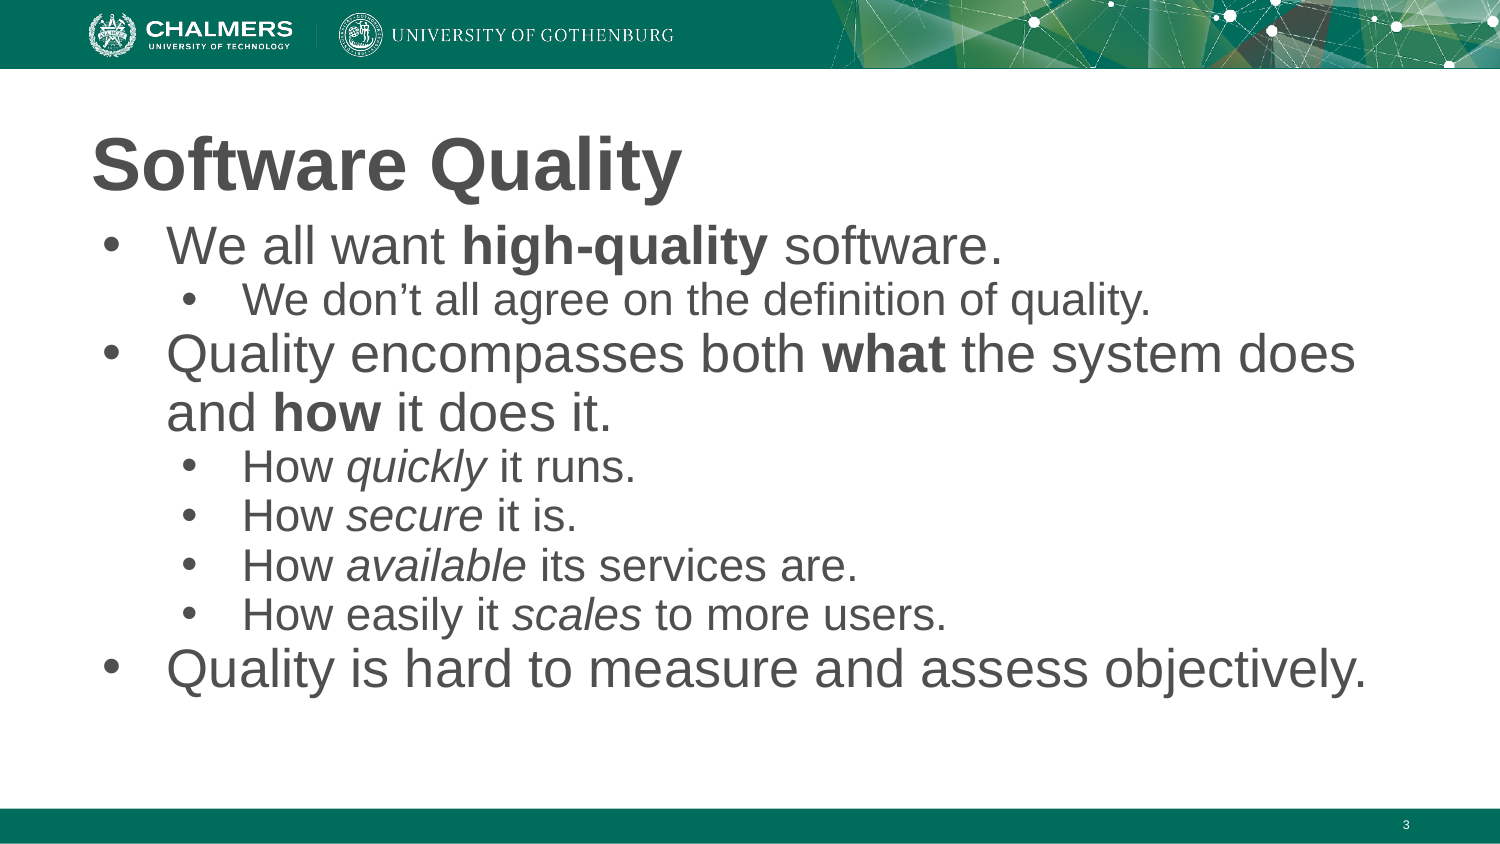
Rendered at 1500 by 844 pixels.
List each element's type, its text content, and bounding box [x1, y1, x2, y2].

picture [759, 0, 1500, 68]
slide_number ‹#› [1074, 809, 1425, 844]
title Software Quality [76, 100, 1425, 210]
picture [64, 0, 696, 85]
list We all want high-quality software. We don’t all agree on the definition of quality. Quality encompasses both what the system does and how it does it. How quickly it runs. How secure it is. How available its services are. How easily it scales to more users. Quality is hard to measure and assess objectively. [76, 210, 1425, 782]
